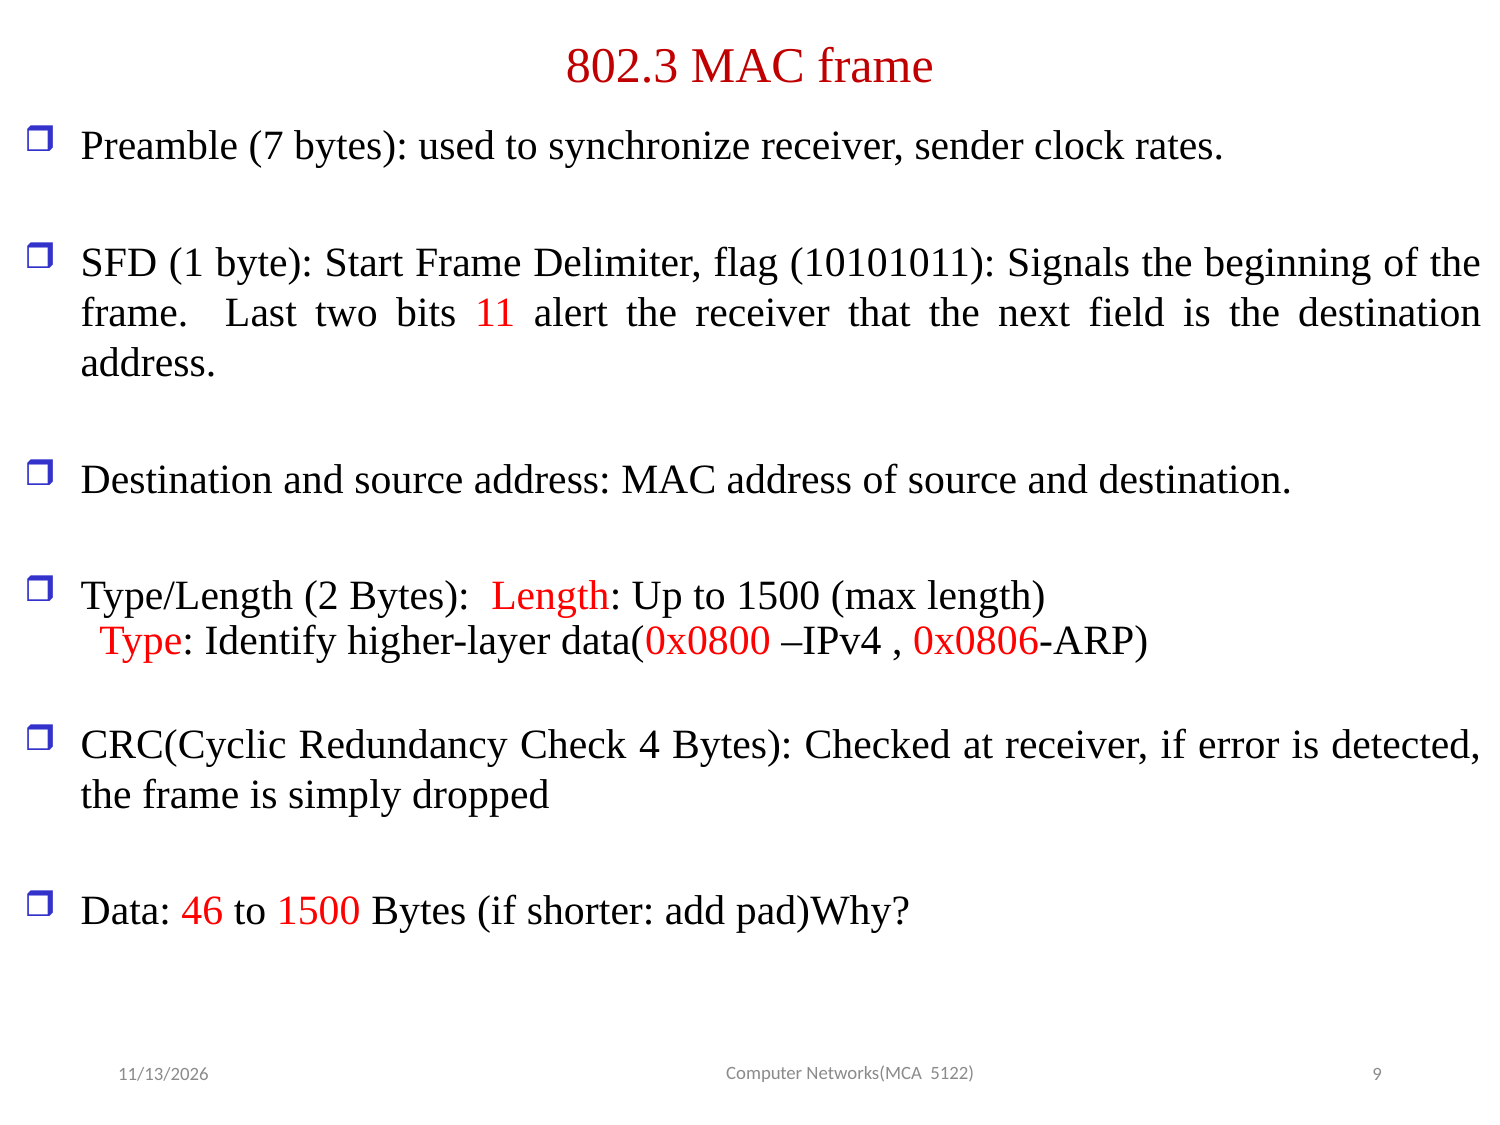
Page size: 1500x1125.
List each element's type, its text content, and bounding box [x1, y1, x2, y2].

slide_number 9 [1059, 1042, 1397, 1103]
text_box 802.3 MAC frame [550, 24, 949, 100]
footer Computer Networks(MCA 5122) [612, 1034, 1088, 1110]
text_box Preamble (7 bytes): used to synchronize receiver, sender clock rates. SFD (1 byte): Start Frame Delimiter, flag (10101011): Signals the beginning of the frame. Last two bits 11 alert the receiver that the next field is the destination address. Destination and source address: MAC address of source and destination. Type/Length (2 Bytes): Length: Up to 1500 (max length) Type: Identify higher-layer data(0x0800 –IPv4 , 0x0806-ARP) CRC(Cyclic Redundancy Check 4 Bytes): Checked at receiver, if error is detected, the frame is simply dropped Data: 46 to 1500 Bytes (if shorter: add pad)Why? [9, 110, 1498, 941]
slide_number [103, 1042, 441, 1103]
